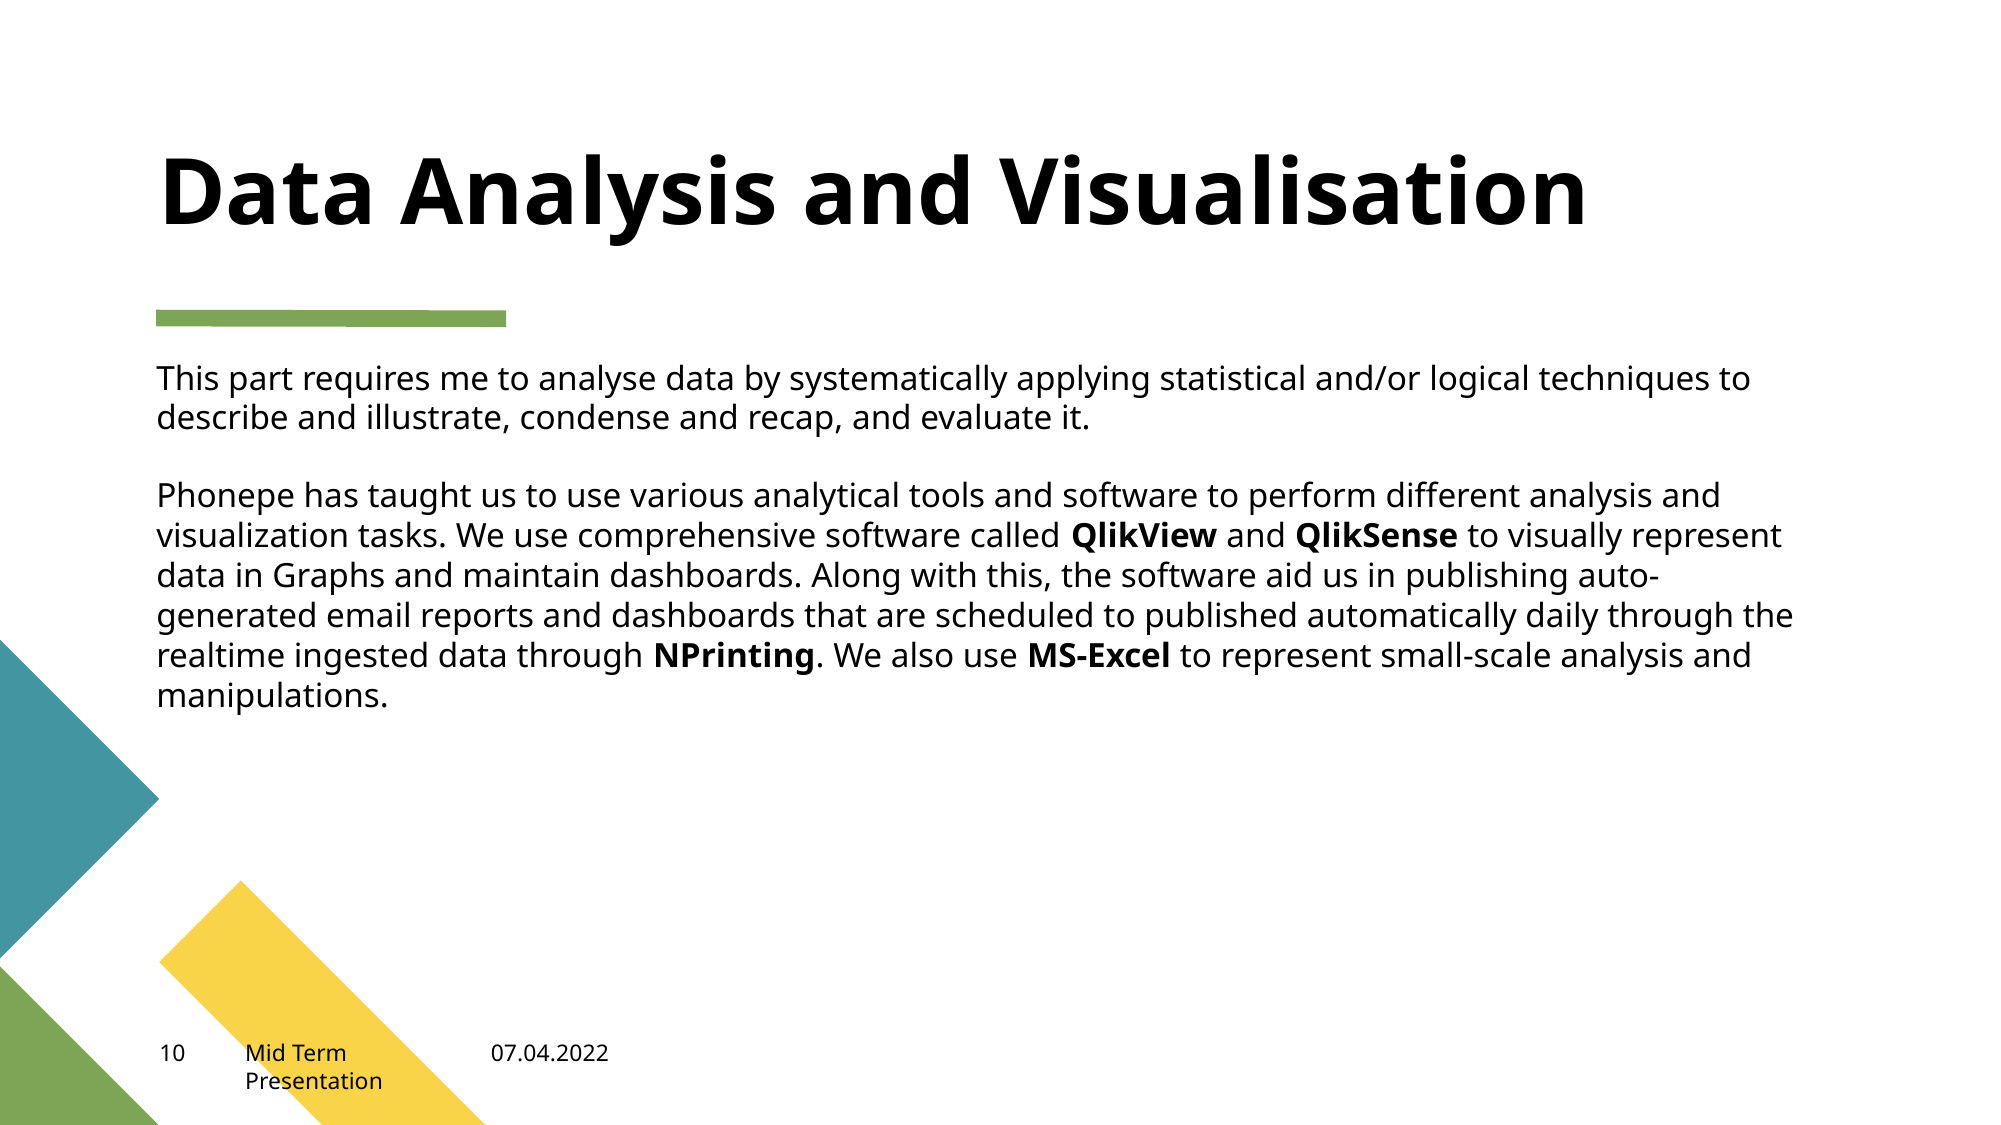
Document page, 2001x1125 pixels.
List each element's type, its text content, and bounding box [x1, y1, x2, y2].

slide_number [490, 1038, 707, 1080]
slide_number 10 [159, 1038, 245, 1080]
list This part requires me to analyse data by systematically applying statistical and/or logical techniques to describe and illustrate, condense and recap, and evaluate it. Phonepe has taught us to use various analytical tools and software to perform different analysis and visualization tasks. We use comprehensive software called QlikView and QlikSense to visually represent data in Graphs and maintain dashboards. Along with this, the software aid us in publishing auto-generated email reports and dashboards that are scheduled to published automatically daily through the realtime ingested data through NPrinting. We also use MS-Excel to represent small-scale analysis and manipulations. [156, 356, 1822, 981]
title Data Analysis and Visualisation [158, 144, 1644, 245]
footer Mid Term Presentation [245, 1038, 490, 1080]
